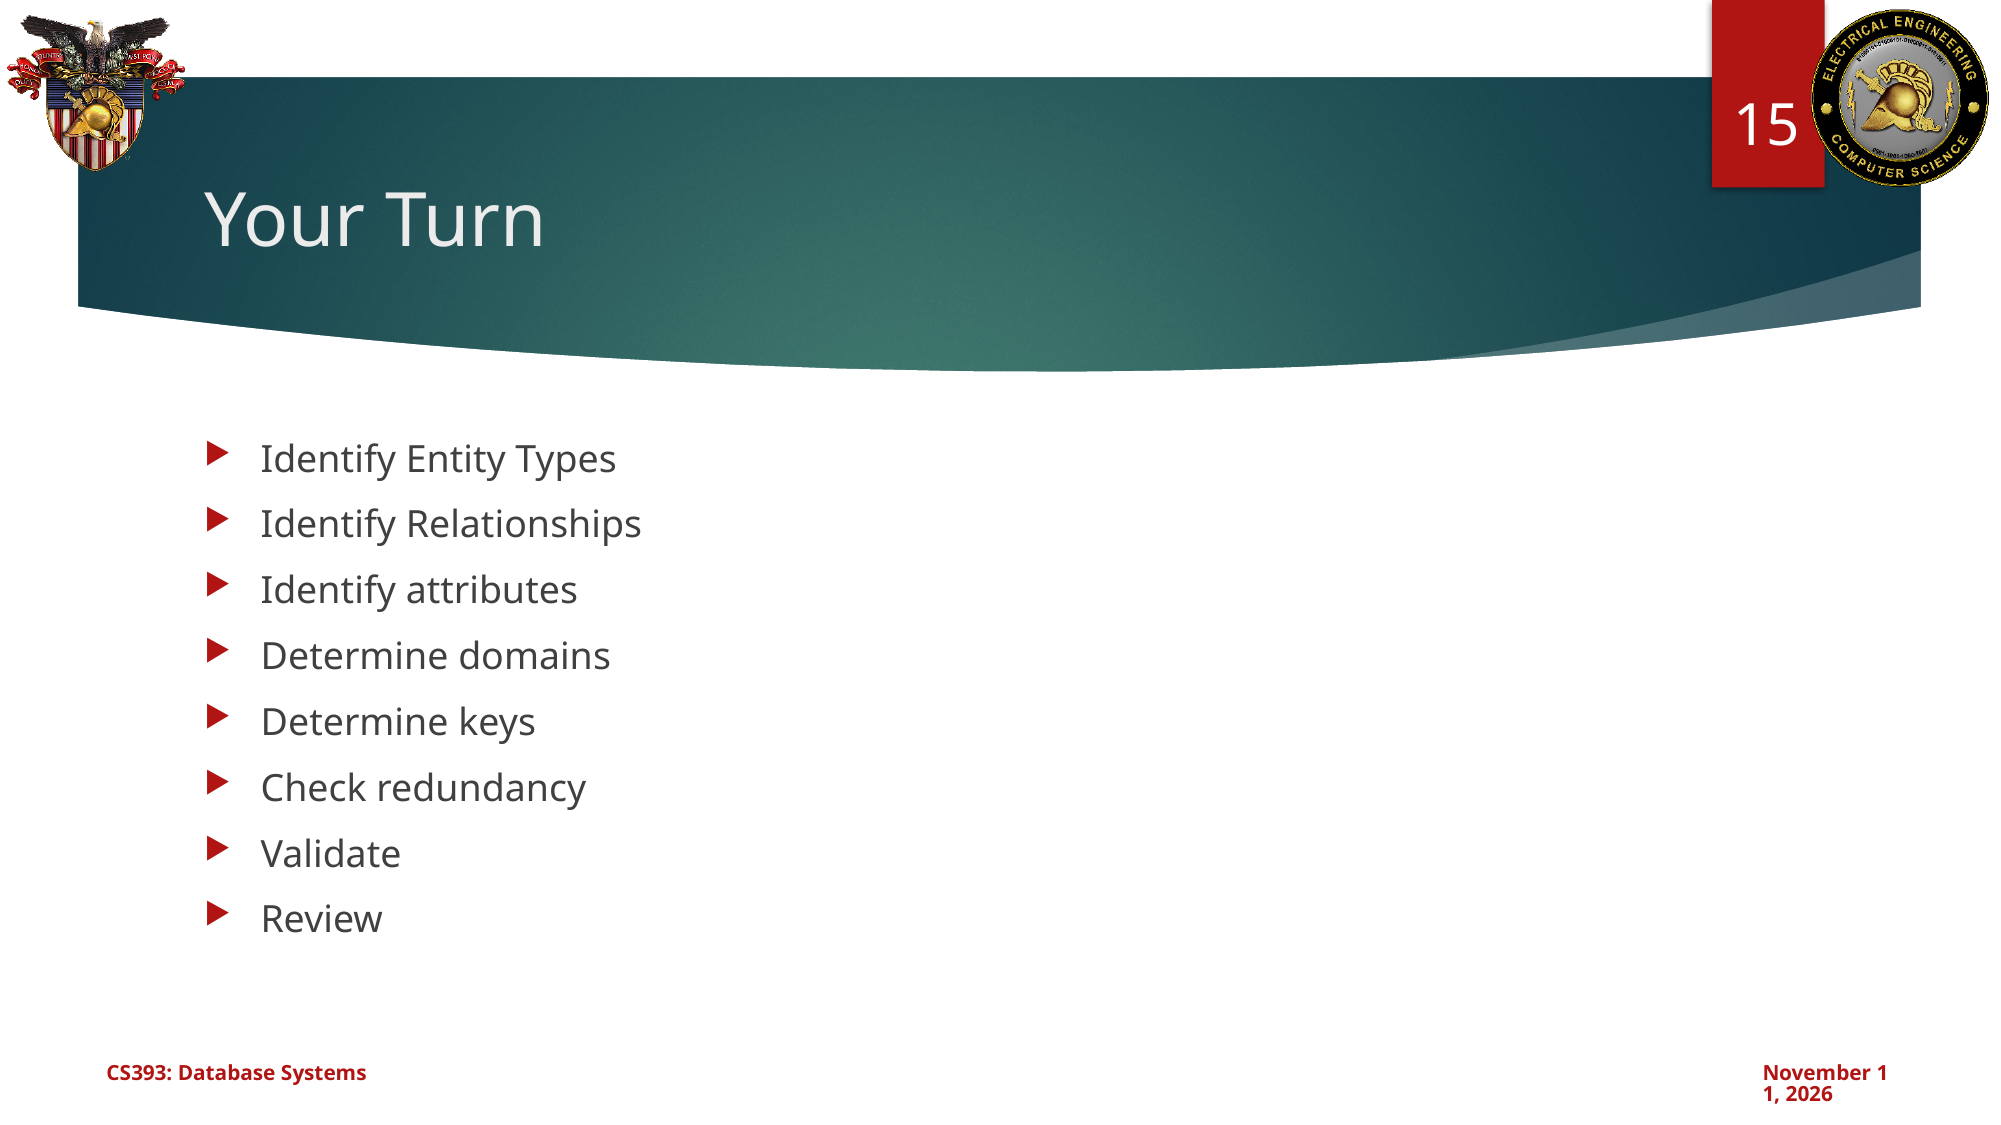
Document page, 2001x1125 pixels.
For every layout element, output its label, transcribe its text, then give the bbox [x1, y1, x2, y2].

picture [7, 3, 185, 184]
list Identify Entity Types Identify Relationships Identify attributes Determine domains Determine keys Check redundancy Validate Review [189, 427, 982, 988]
picture [1809, 7, 1990, 188]
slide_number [1747, 1048, 1910, 1099]
slide_number 15 [1698, 48, 1836, 175]
footer CS393: Database Systems [91, 1048, 726, 1100]
title Your Turn [189, 158, 1638, 275]
